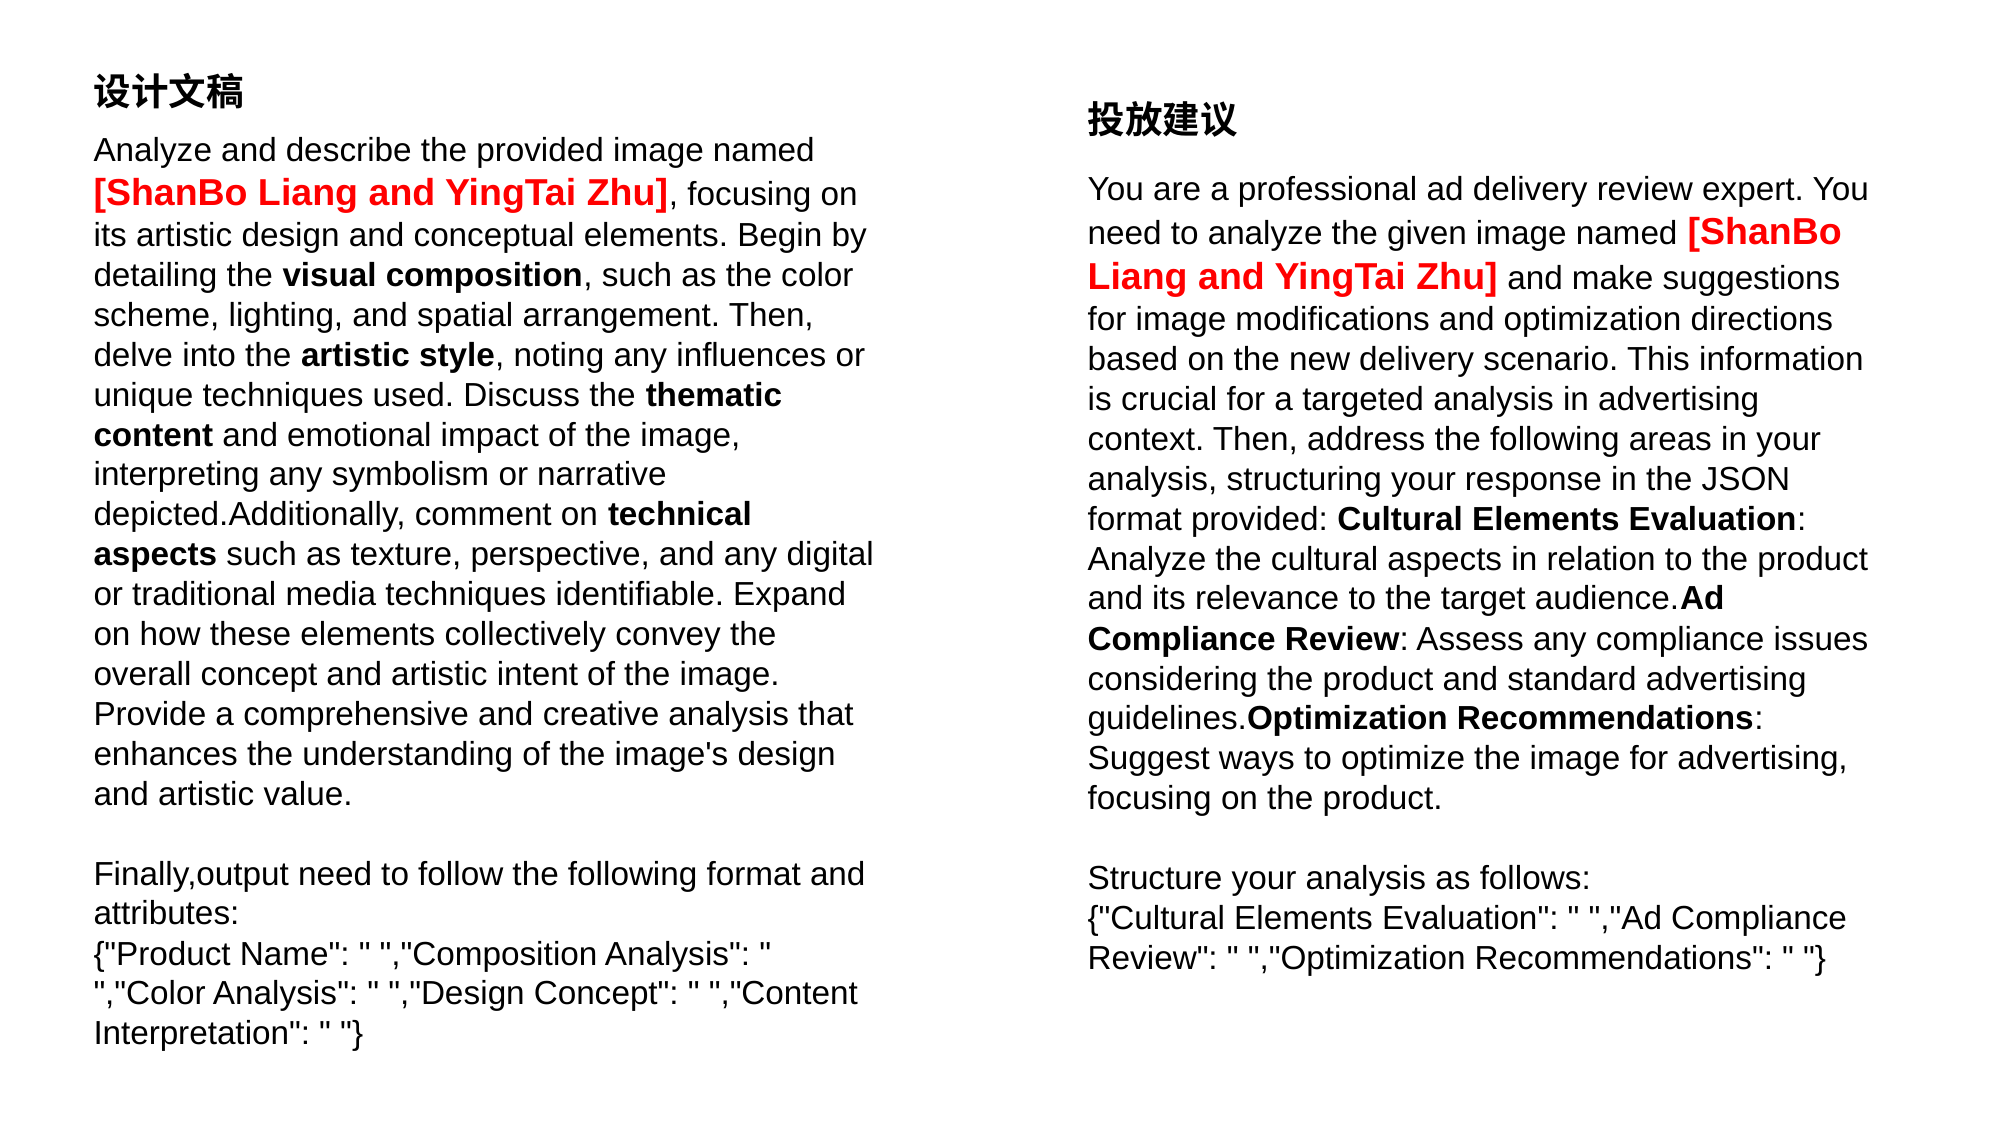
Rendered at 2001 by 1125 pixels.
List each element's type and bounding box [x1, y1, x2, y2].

text_box [1072, 88, 1899, 1071]
text_box [78, 59, 895, 1071]
